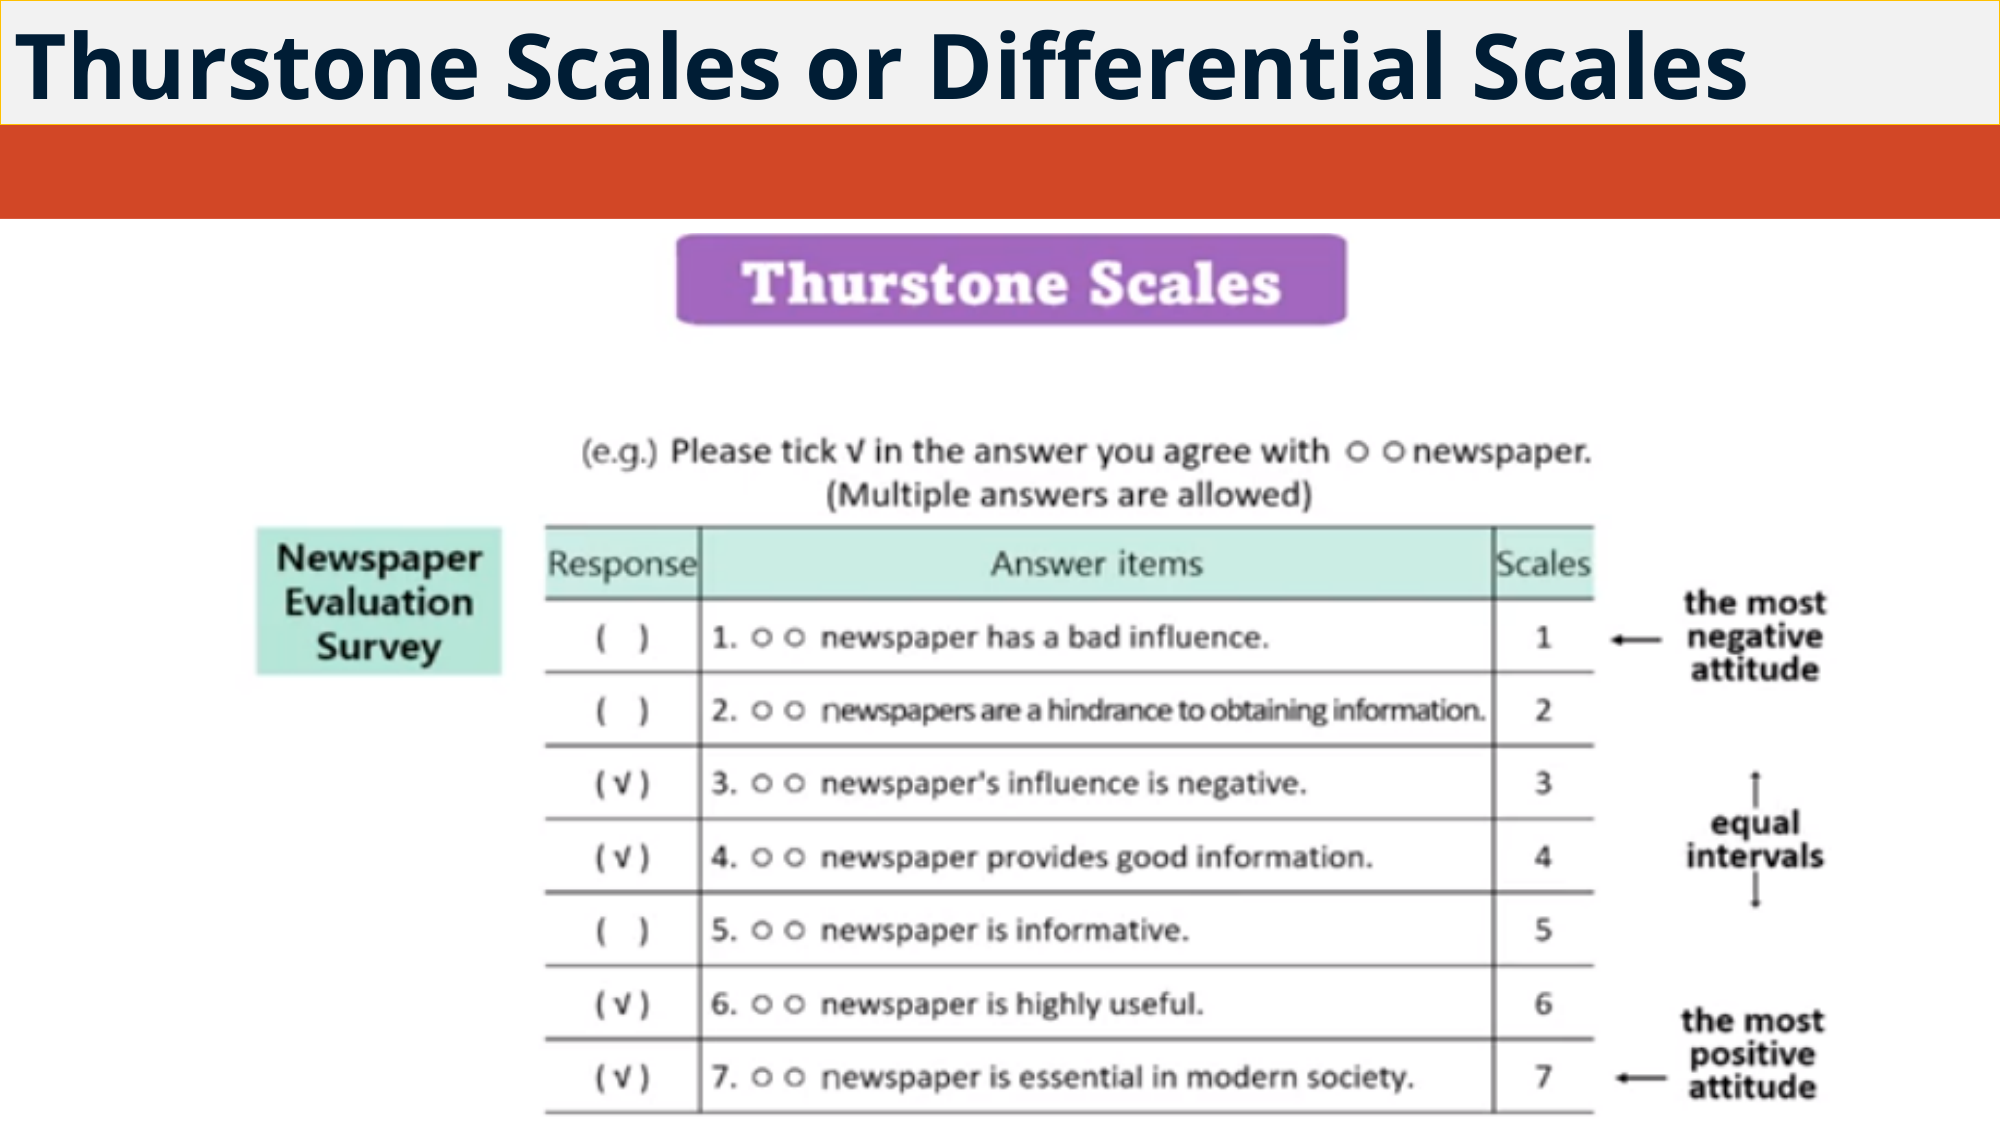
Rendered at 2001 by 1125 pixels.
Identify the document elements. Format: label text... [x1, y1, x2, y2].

picture [221, 233, 1845, 1125]
title Thurstone Scales or Differential Scales [0, 0, 2000, 125]
